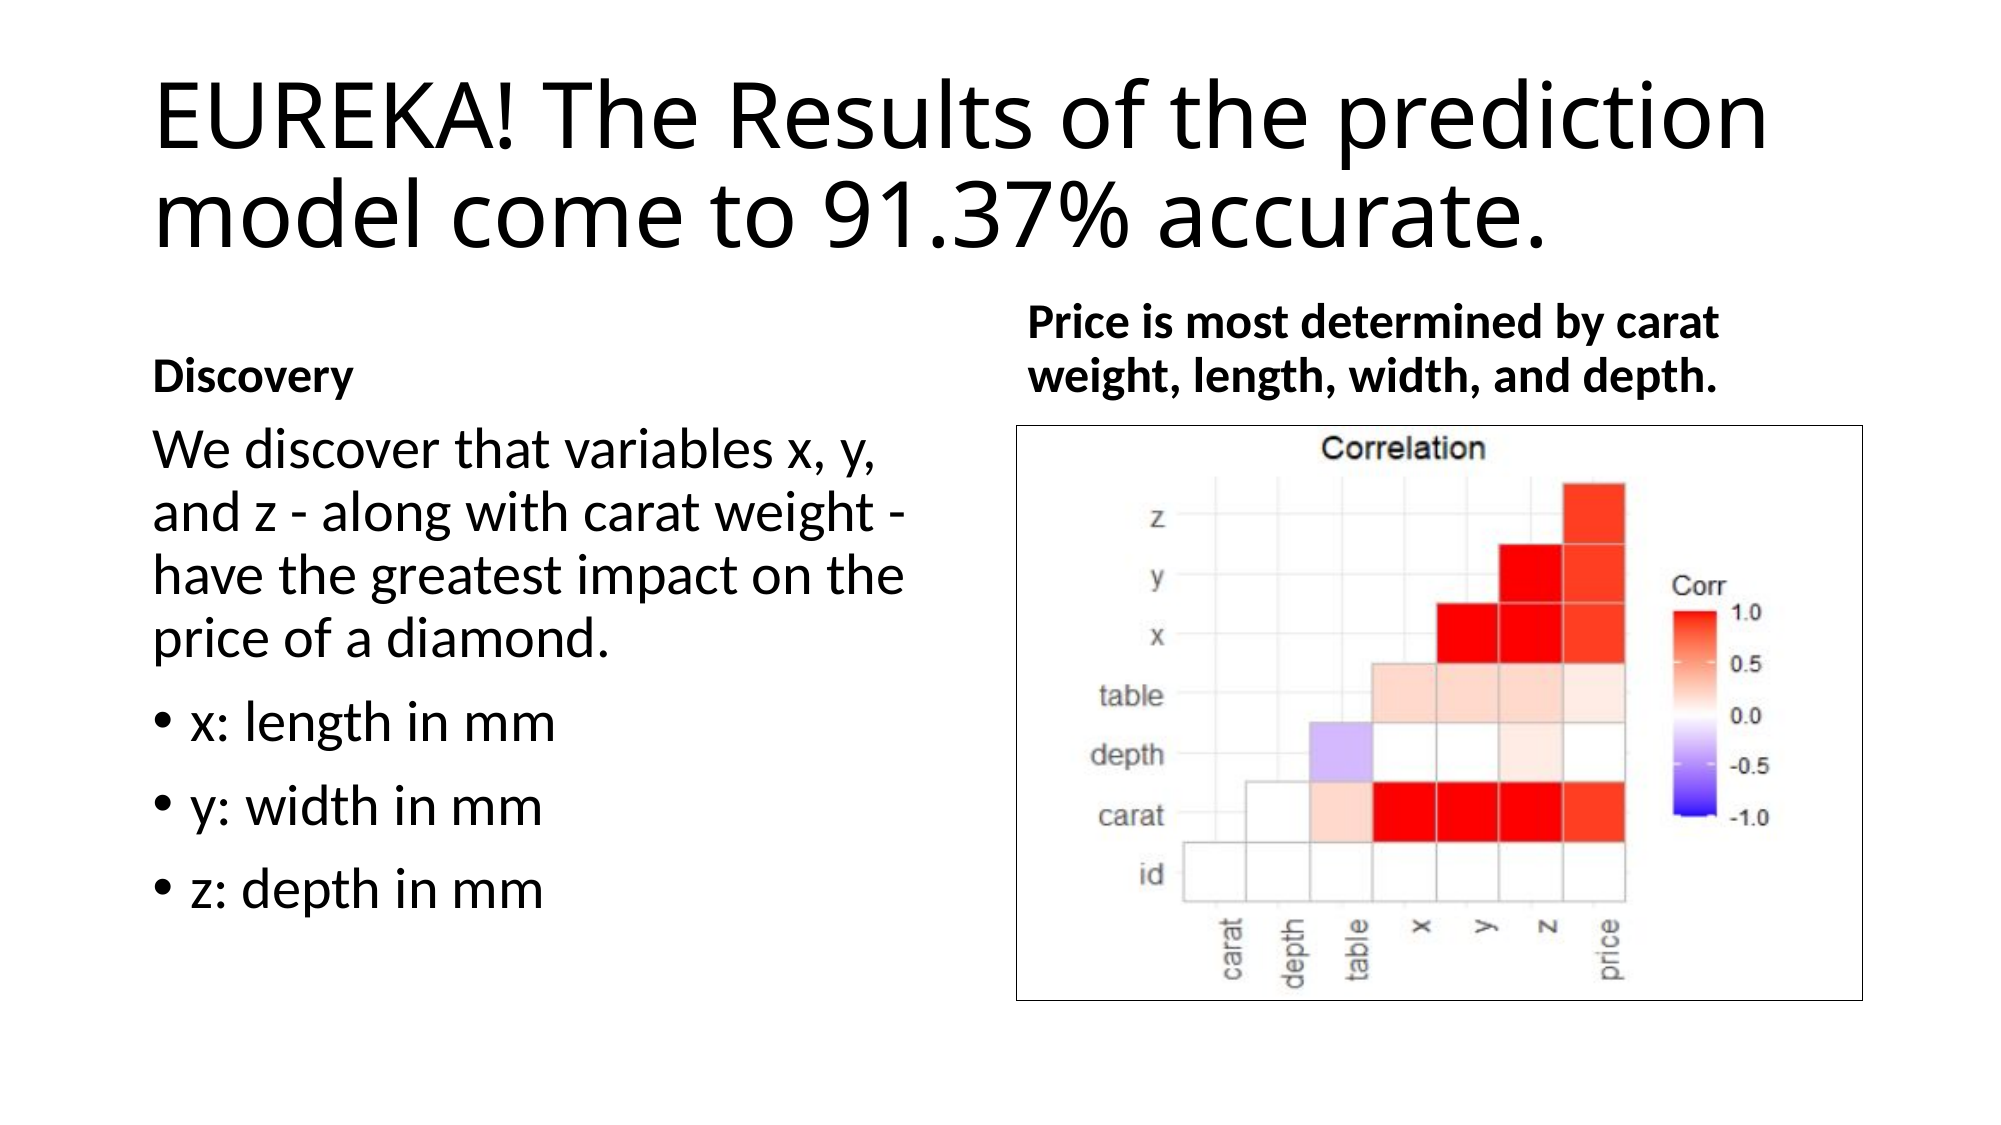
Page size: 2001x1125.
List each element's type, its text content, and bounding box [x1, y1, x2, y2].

list Discovery [137, 275, 984, 410]
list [1016, 425, 1863, 1001]
list Price is most determined by carat weight, length, width, and depth. [1012, 275, 1863, 411]
title EUREKA! The Results of the prediction model come to 91.37% accurate. [137, 59, 1863, 278]
list We discover that variables x, y, and z - along with carat weight - have the greatest impact on the price of a diamond. x: length in mm y: width in mm z: depth in mm [137, 410, 984, 1016]
